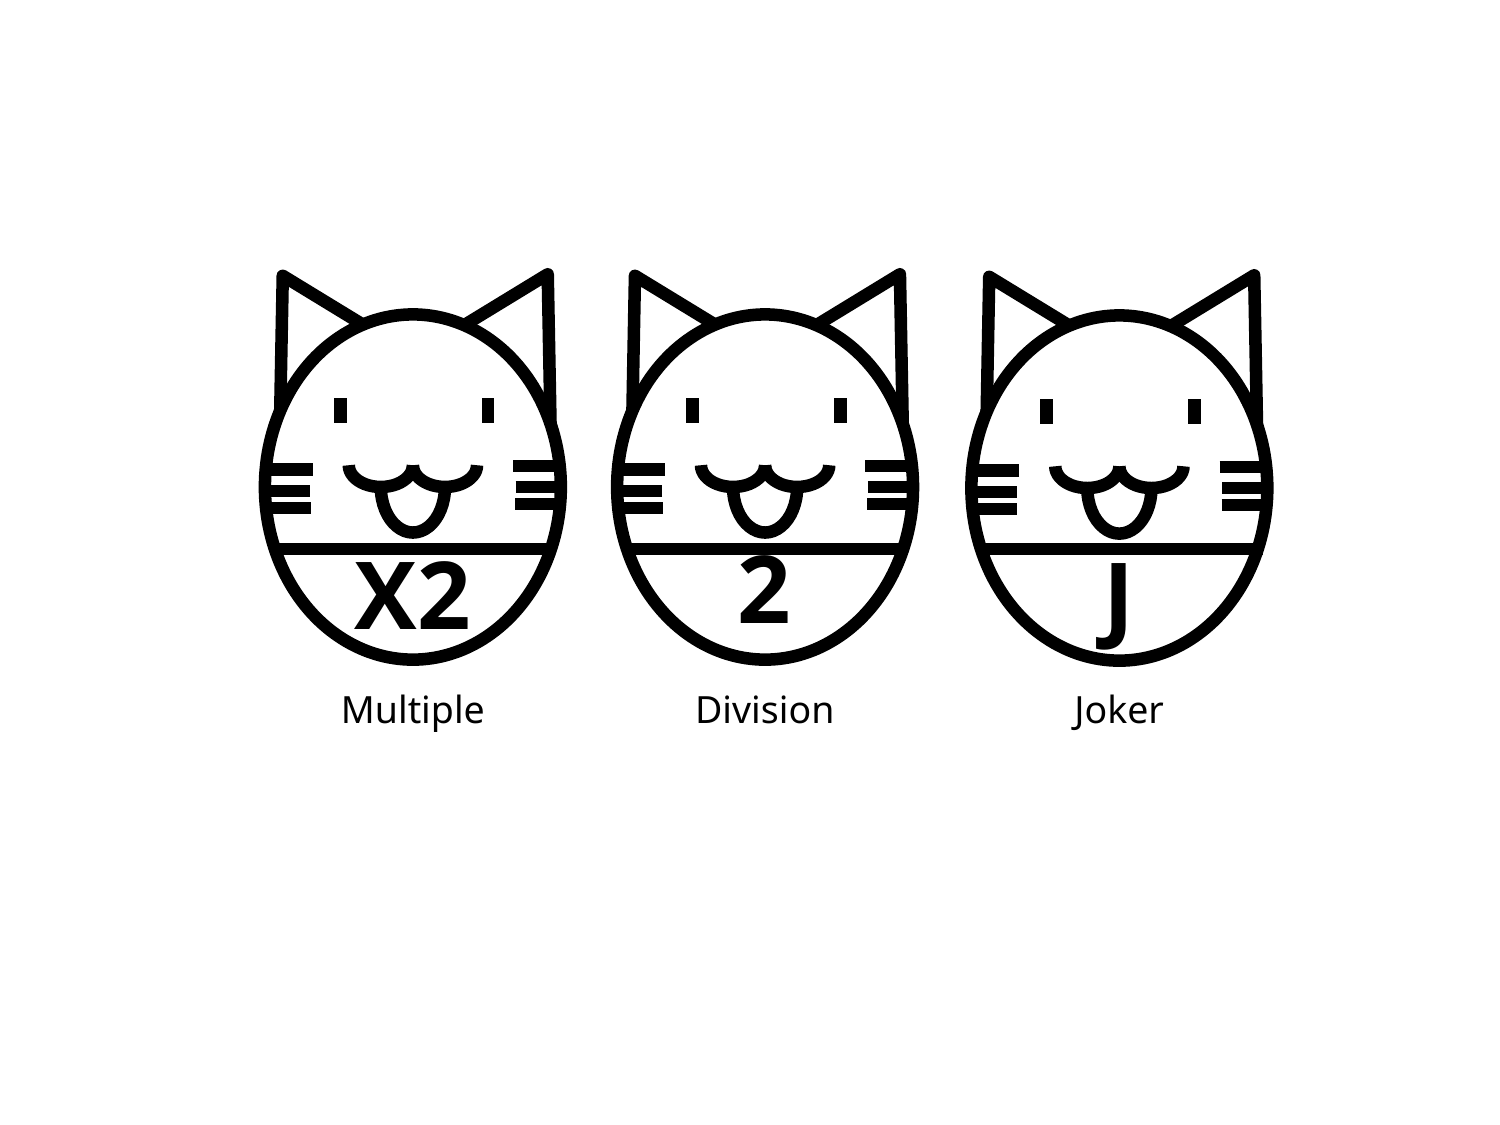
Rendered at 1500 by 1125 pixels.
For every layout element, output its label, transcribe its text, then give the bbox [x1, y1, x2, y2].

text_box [229, 277, 579, 660]
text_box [936, 278, 1308, 661]
text_box Joker [1059, 679, 1179, 739]
text_box Division [680, 679, 850, 739]
text_box Multiple [325, 679, 500, 739]
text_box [581, 277, 935, 660]
